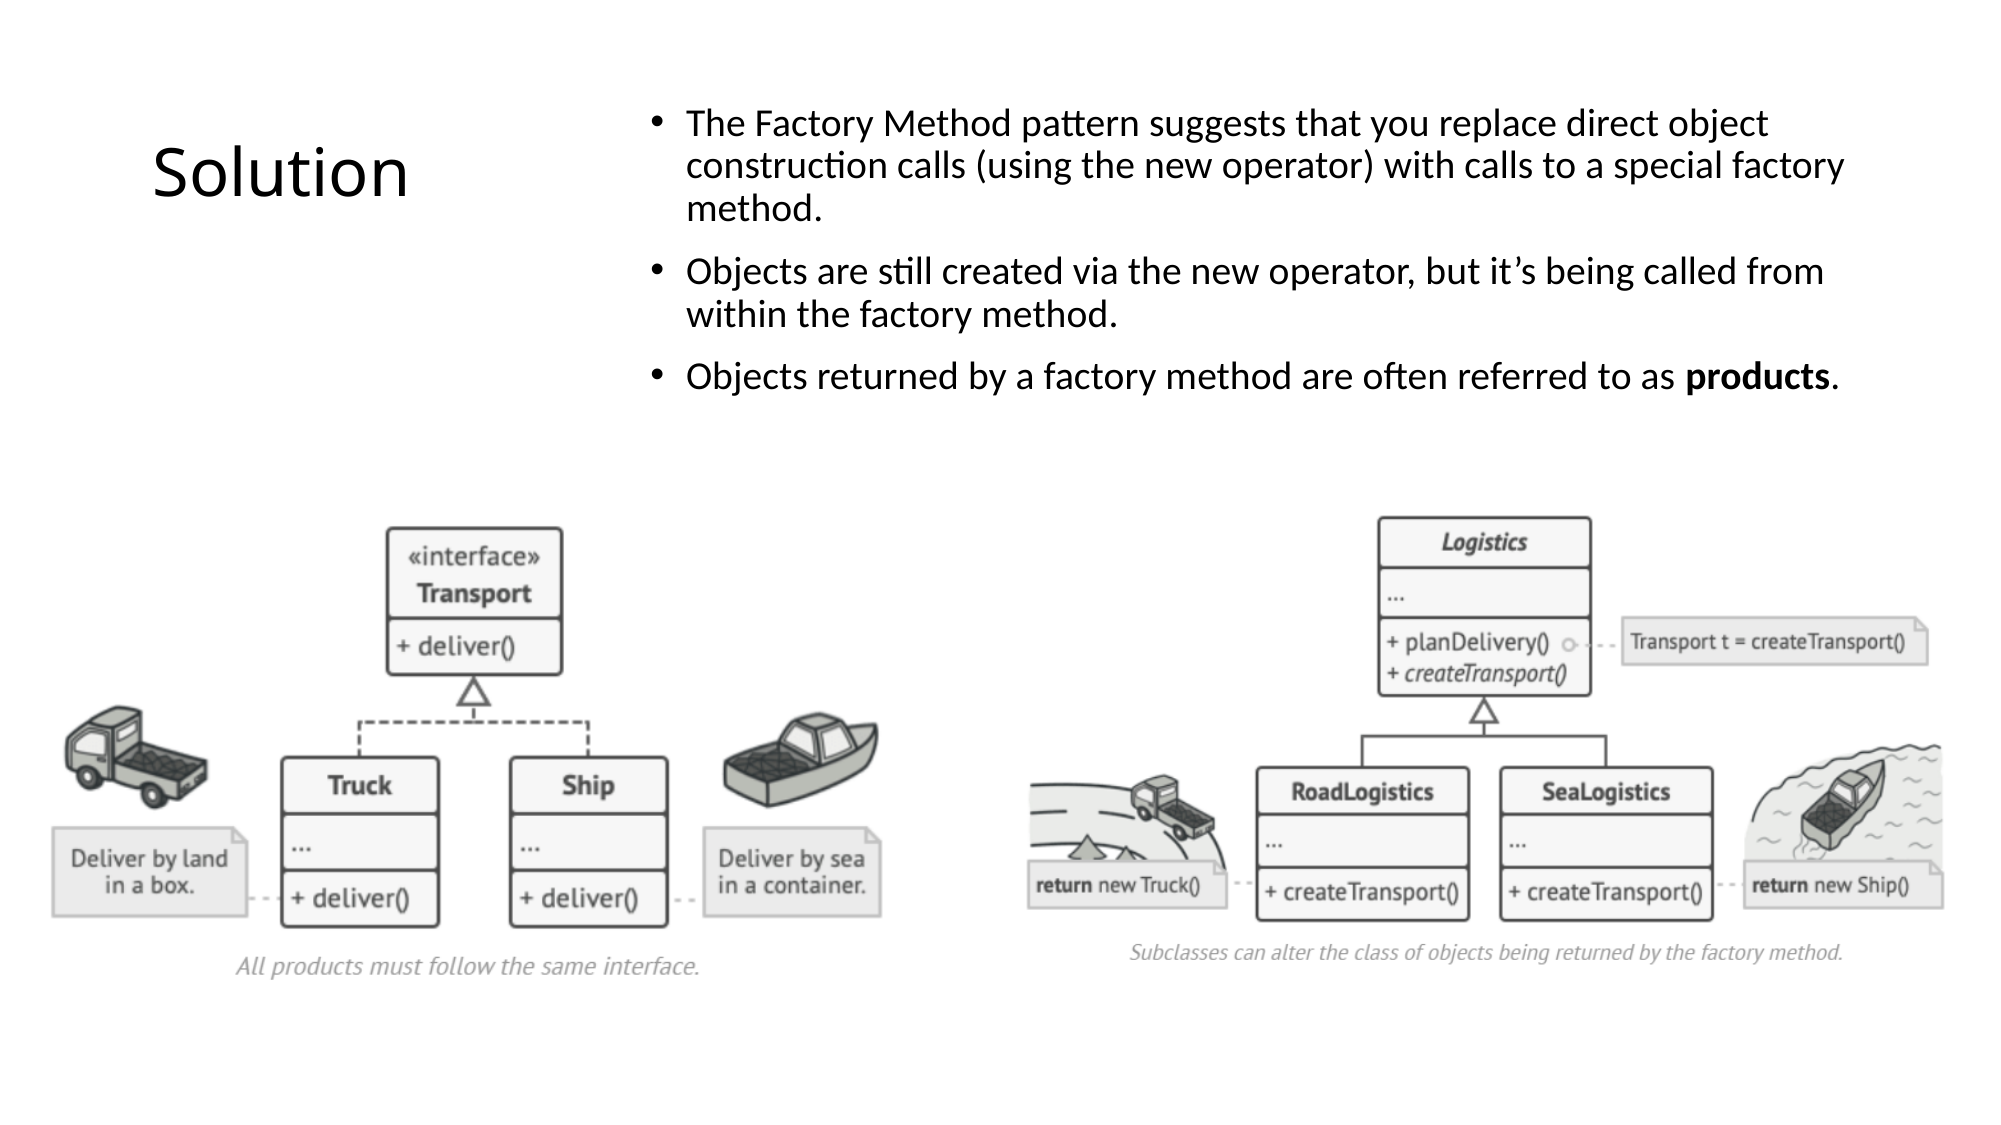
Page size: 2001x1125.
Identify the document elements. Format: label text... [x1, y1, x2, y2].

title Solution [137, 131, 743, 469]
picture [999, 468, 1980, 977]
picture [37, 497, 903, 1012]
list The Factory Method pattern suggests that you replace direct object construction calls (using the new operator) with calls to a special factory method. Objects are still created via the new operator, but it’s being called from within the factory method. Objects returned by a factory method are often referred to as products. [635, 94, 1863, 441]
